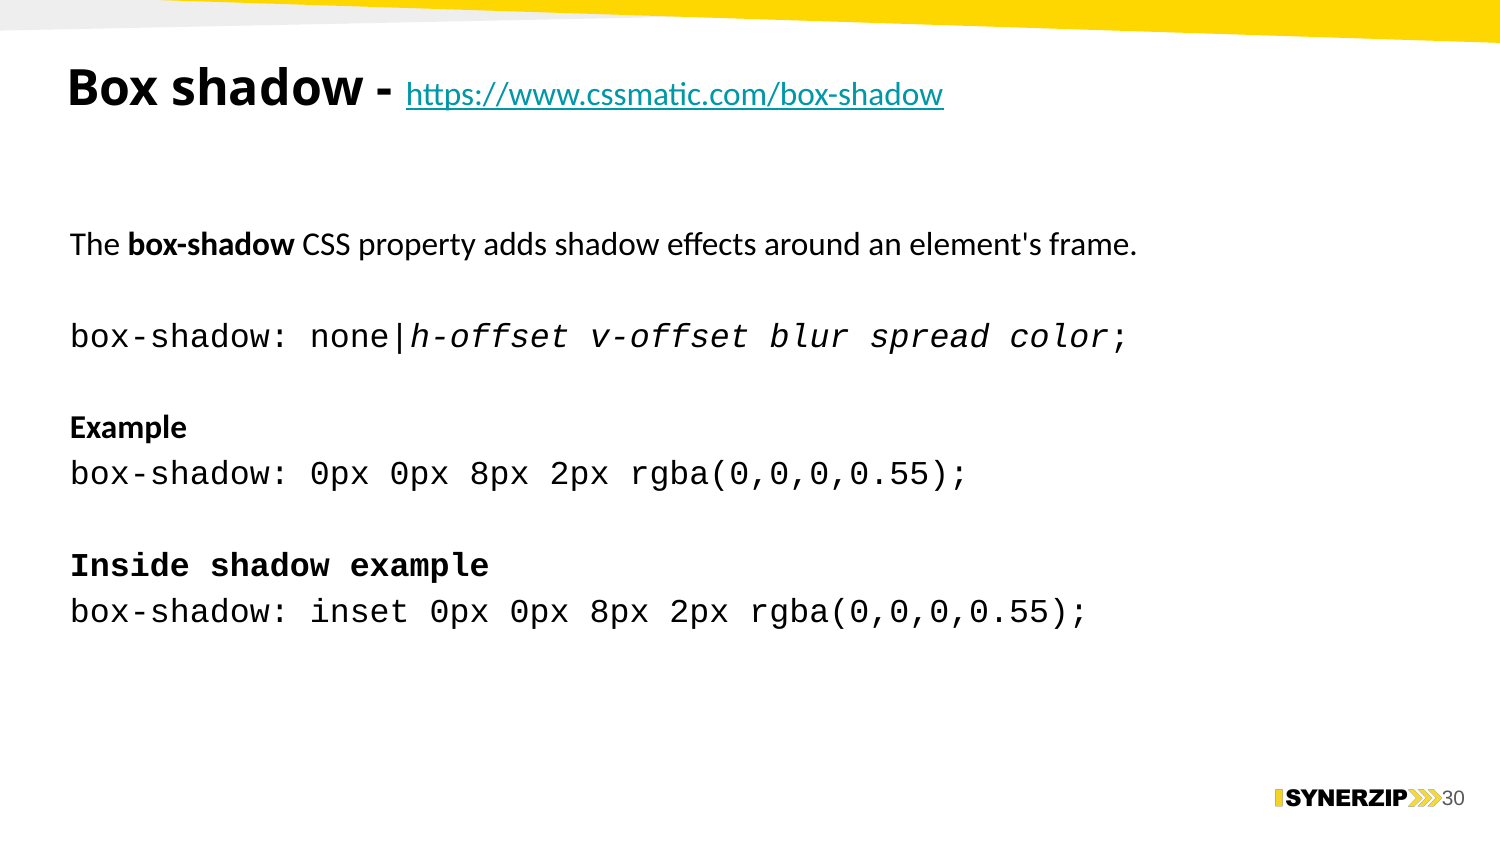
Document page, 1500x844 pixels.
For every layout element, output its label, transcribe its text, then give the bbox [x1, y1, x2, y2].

title Box shadow - https://www.cssmatic.com/box-shadow [51, 51, 1449, 191]
picture [1274, 785, 1443, 809]
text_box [0, 0, 1500, 44]
text_box The box-shadow CSS property adds shadow effects around an element's frame. box-shadow: none|h-offset v-offset blur spread color; Example box-shadow: 0px 0px 8px 2px rgba(0,0,0,0.55); Inside shadow example box-shadow: inset 0px 0px 8px 2px rgba(0,0,0,0.55); [54, 200, 1442, 775]
text_box ‹#› [1389, 764, 1480, 830]
